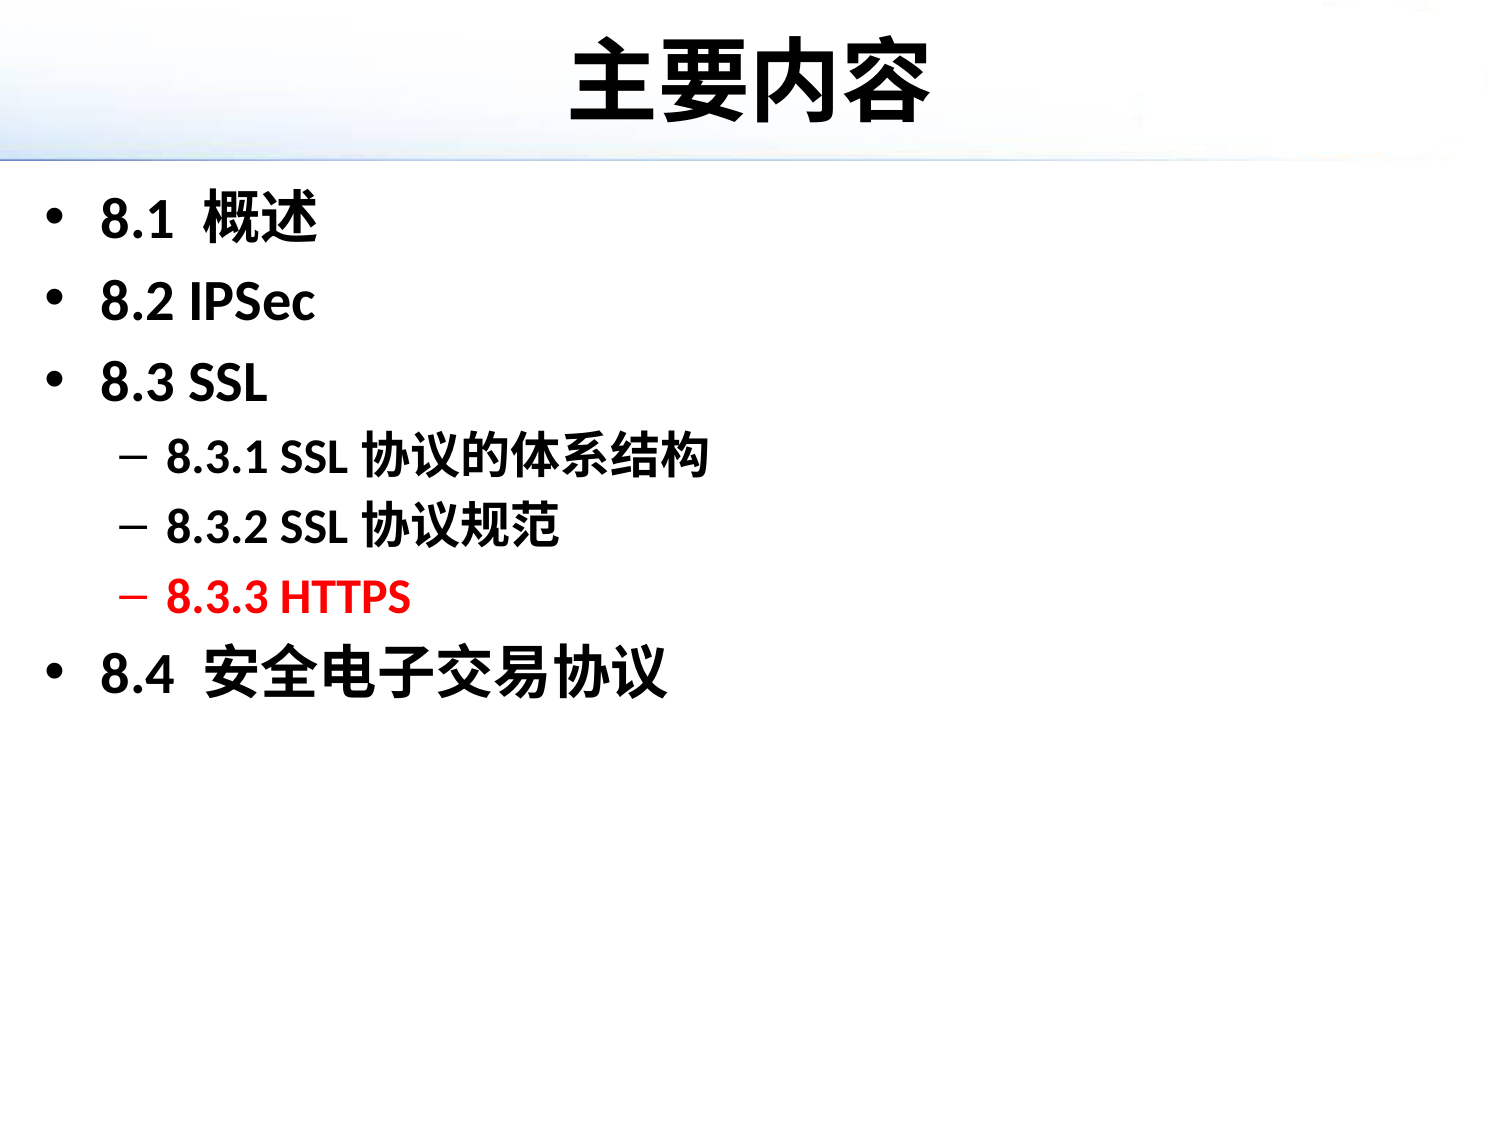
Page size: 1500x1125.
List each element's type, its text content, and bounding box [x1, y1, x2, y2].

title 主要内容 [29, 7, 1471, 149]
list 8.1 概述 8.2 IPSec 8.3 SSL 8.3.1 SSL协议的体系结构 8.3.2 SSL协议规范 8.3.3 HTTPS 8.4 安全电子交易协议 [29, 172, 1471, 1022]
picture [0, 0, 1500, 161]
